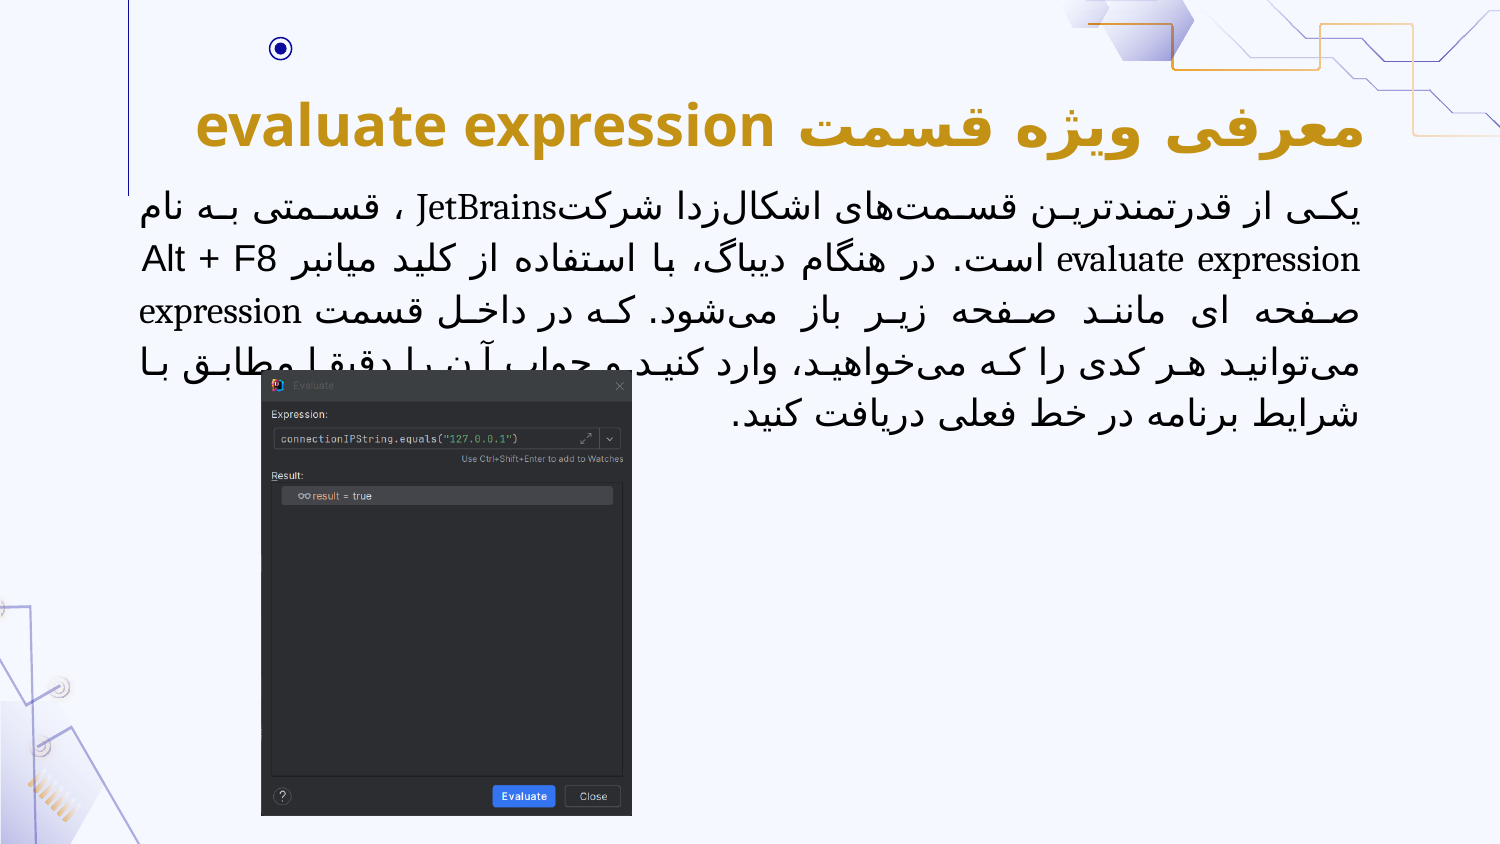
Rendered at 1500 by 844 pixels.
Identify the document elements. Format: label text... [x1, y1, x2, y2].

text_box یکی از قدرتمند‌ترین قسمت‌های اشکال‌زدا شرکتJetBrains ، قسمتی به نام evaluate expression است. در هنگام دیباگ، با استفاده از کلید میانبر Alt + F8 صفحه ای مانند صفحه زیر باز می‌شود. که در داخل قسمت expression می‌توانید هر کدی را که می‌خواهید، وارد کنید و جواب آن را دقیقا مطابق با شرایط برنامه در خط فعلی دریافت کنید. [124, 168, 1376, 494]
picture [260, 370, 632, 817]
title معرفی ویژه قسمت evaluate expression [118, 72, 1382, 167]
